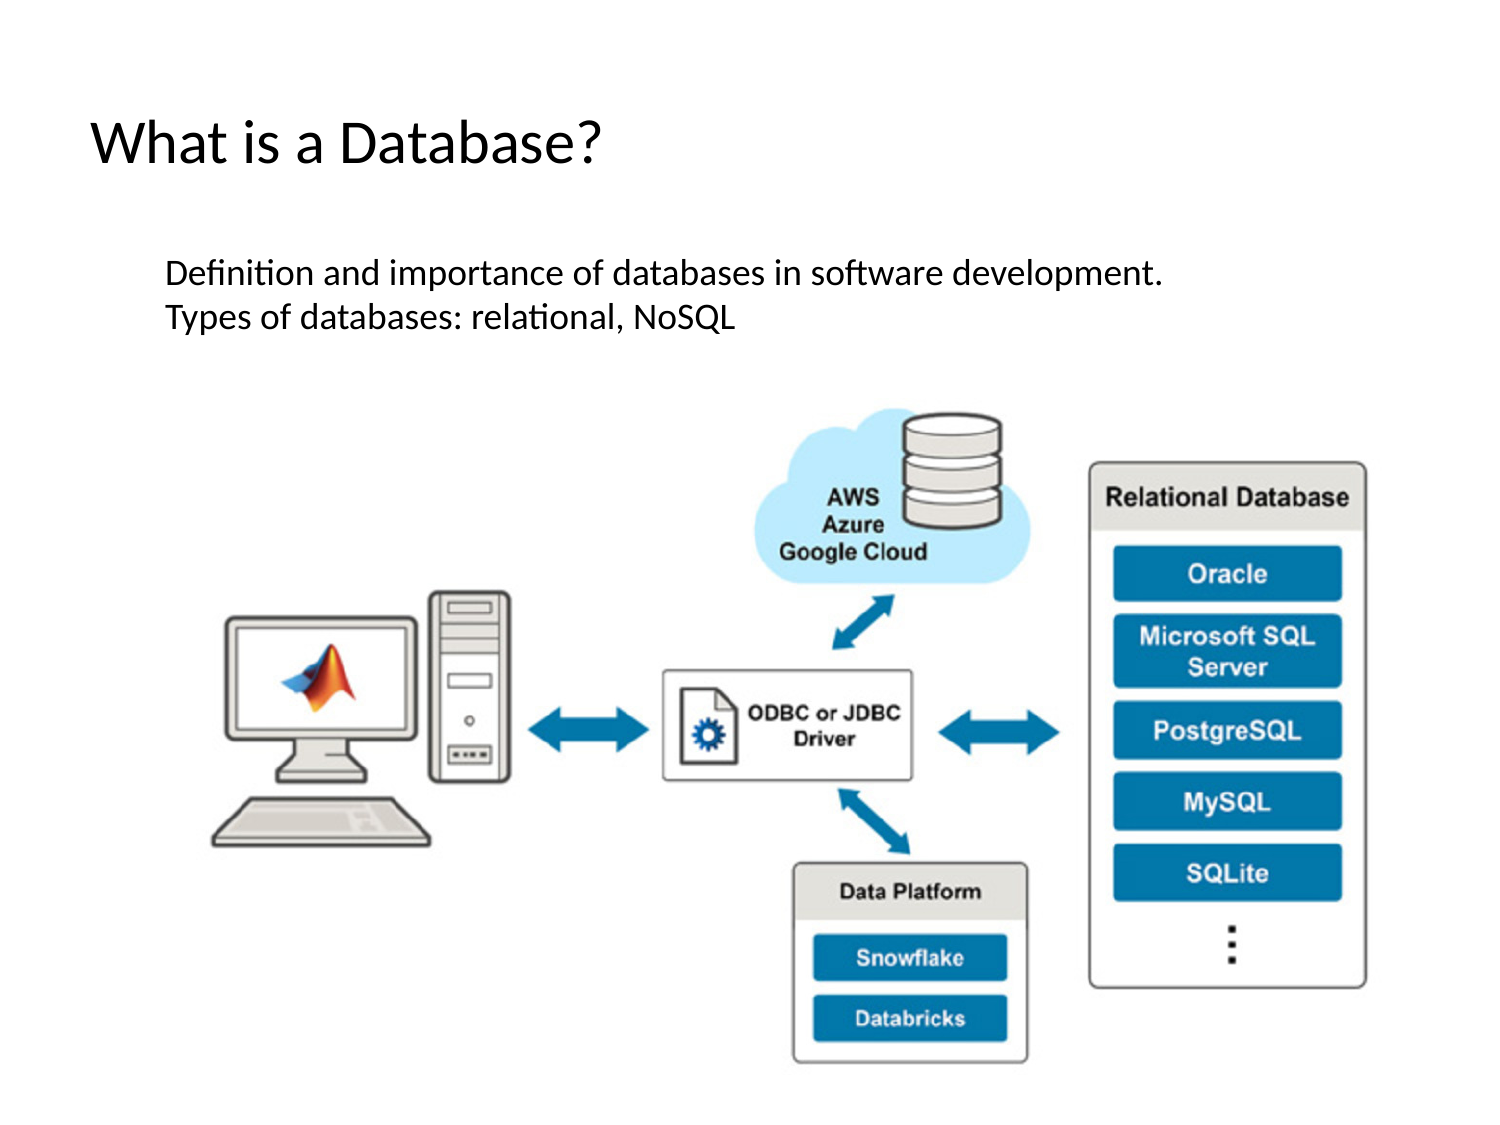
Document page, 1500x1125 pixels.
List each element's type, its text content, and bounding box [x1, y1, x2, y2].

title What is a Database? [75, 45, 1425, 233]
text_box Definition and importance of databases in software development. Types of databases: relational, NoSQL [149, 149, 1500, 390]
picture [164, 381, 1397, 1076]
